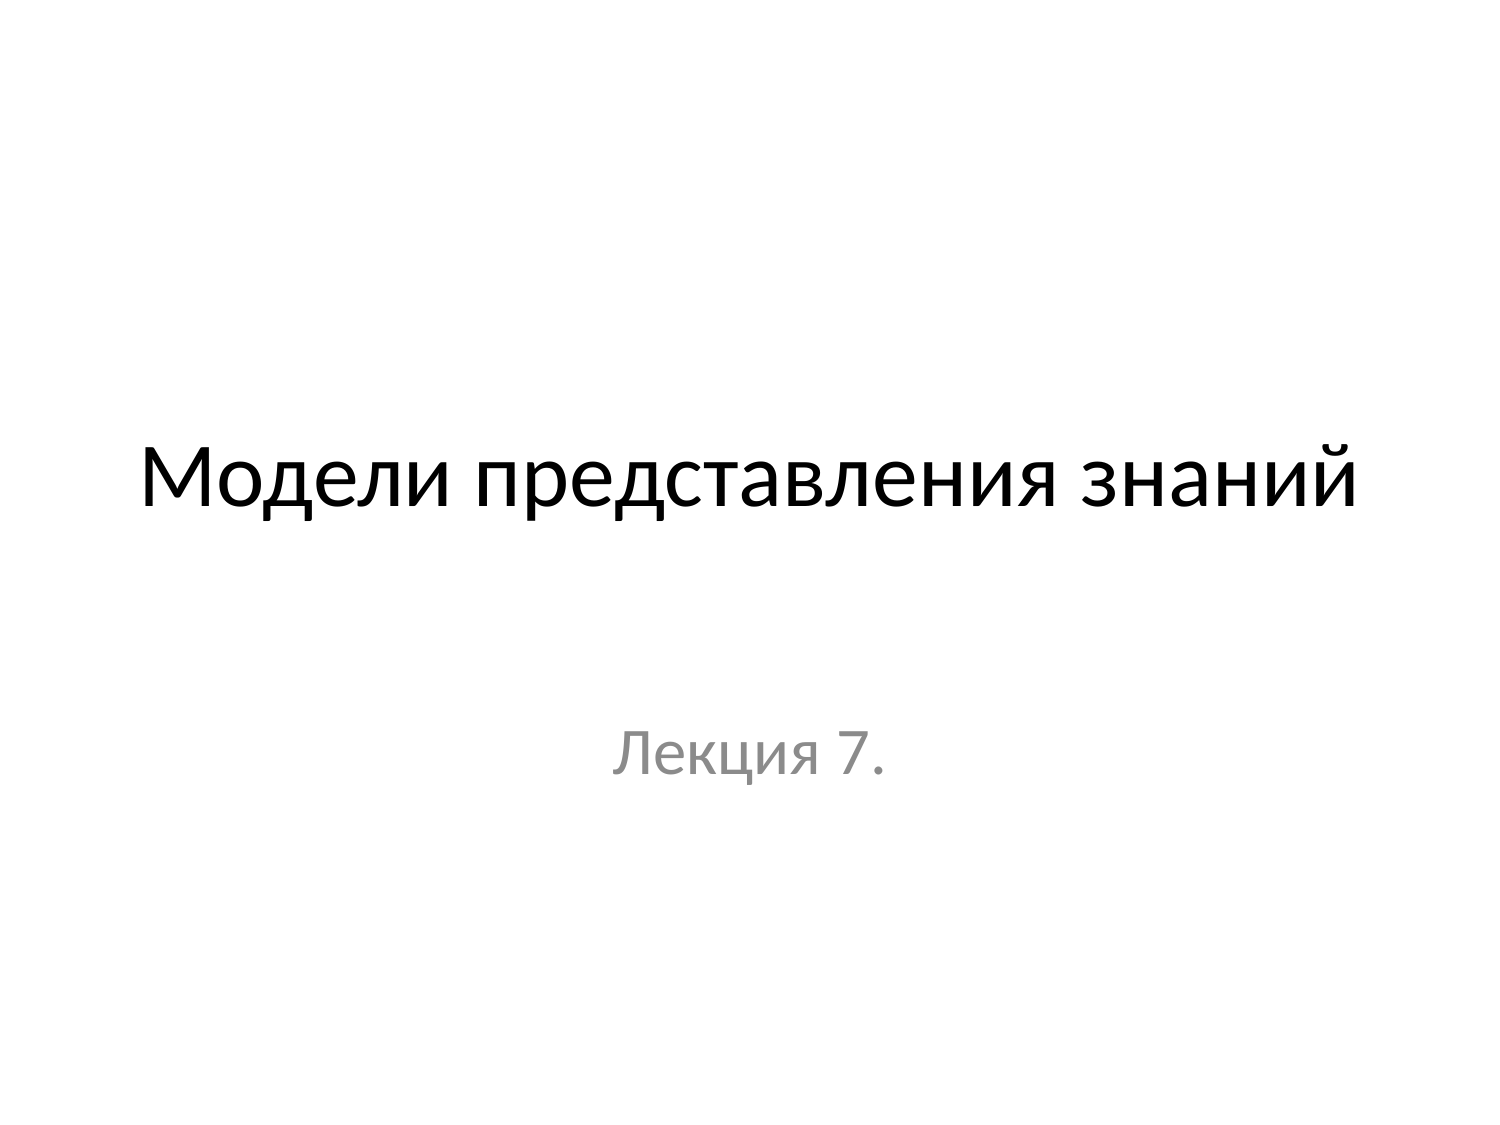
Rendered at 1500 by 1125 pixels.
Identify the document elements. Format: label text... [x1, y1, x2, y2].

title Модели представления знаний [112, 349, 1388, 591]
subtitle Лекция 7. [225, 699, 1275, 925]
